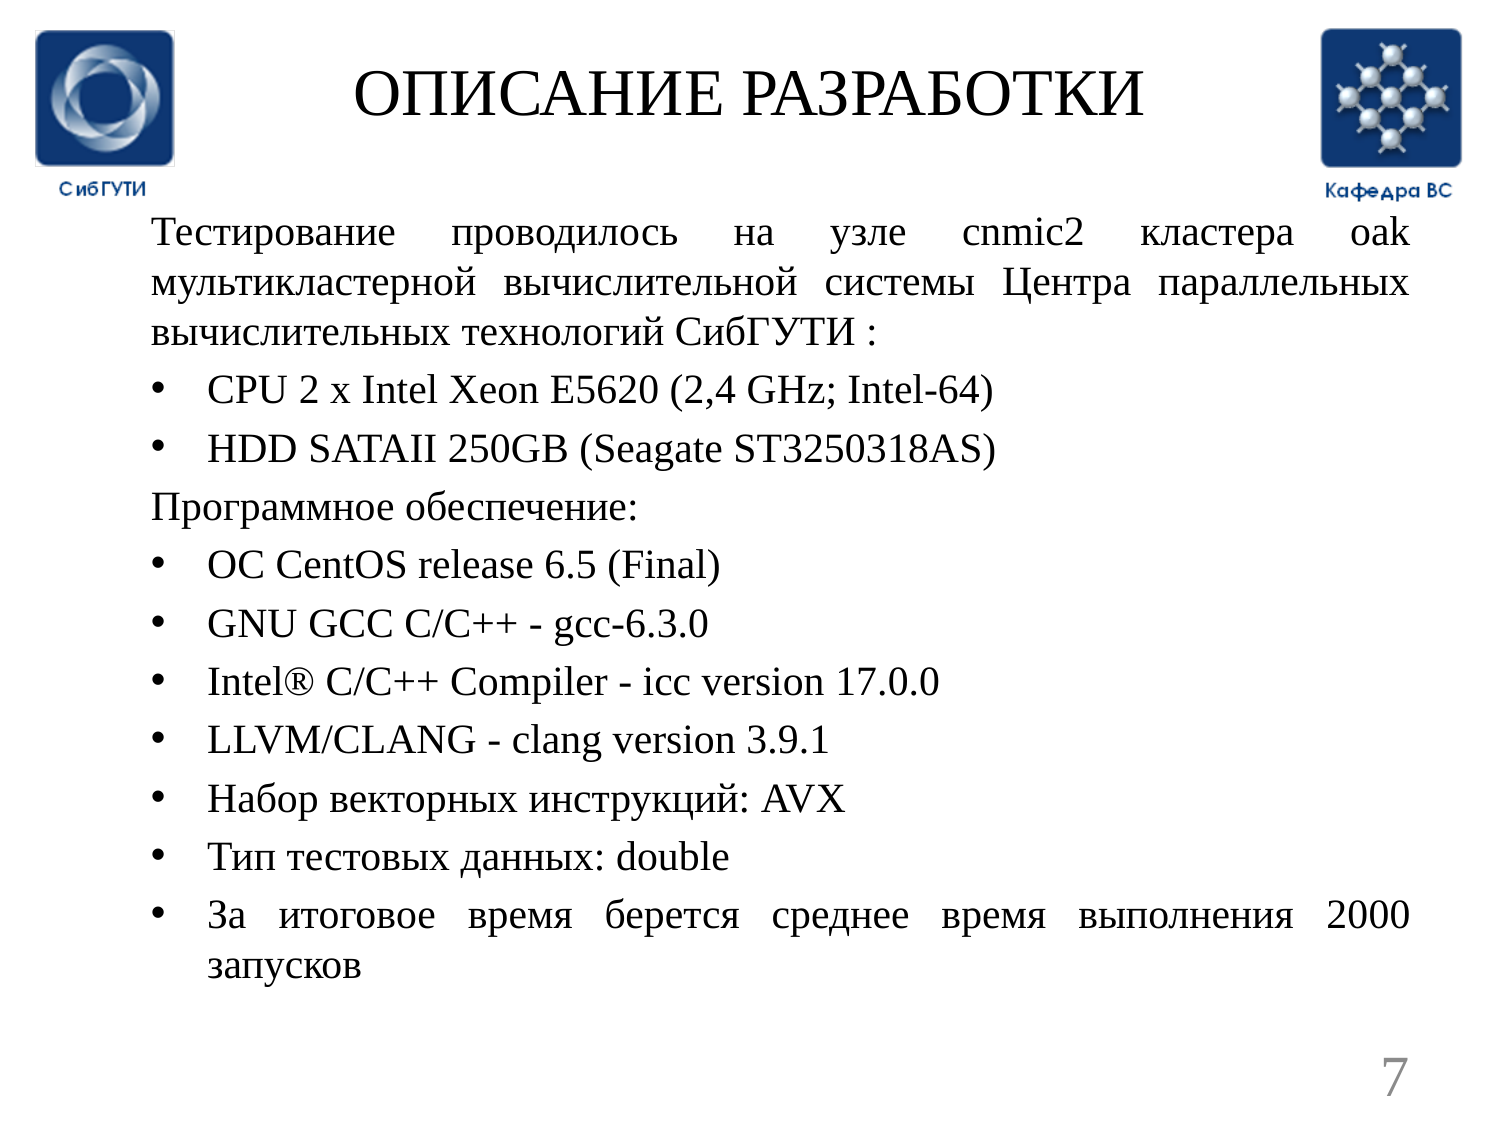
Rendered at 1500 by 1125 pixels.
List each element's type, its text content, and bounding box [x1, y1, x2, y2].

list Тестирование проводилось на узле cnmic2 кластера oak мультикластерной вычислительной системы Центра параллельных вычислительных технологий СибГУТИ : CPU 2 x Intel Xeon E5620 (2,4 GHz; Intel-64) HDD SATAII 250GB (Seagate ST3250318AS) Программное обеспечение: OC CentOS release 6.5 (Final) GNU GCC C/C++ - gcc-6.3.0 Intel® C/C++ Compiler - icc version 17.0.0 LLVM/CLANG - clang version 3.9.1 Набор векторных инструкций: AVX Тип тестовых данных: double За итоговое время берется среднее время выполнения 2000 запусков [135, 196, 1426, 1020]
picture [1303, 27, 1480, 214]
picture [34, 29, 176, 212]
slide_number 7 [1074, 1042, 1425, 1103]
title ОПИСАНИЕ РАЗРАБОТКИ [210, 30, 1290, 147]
